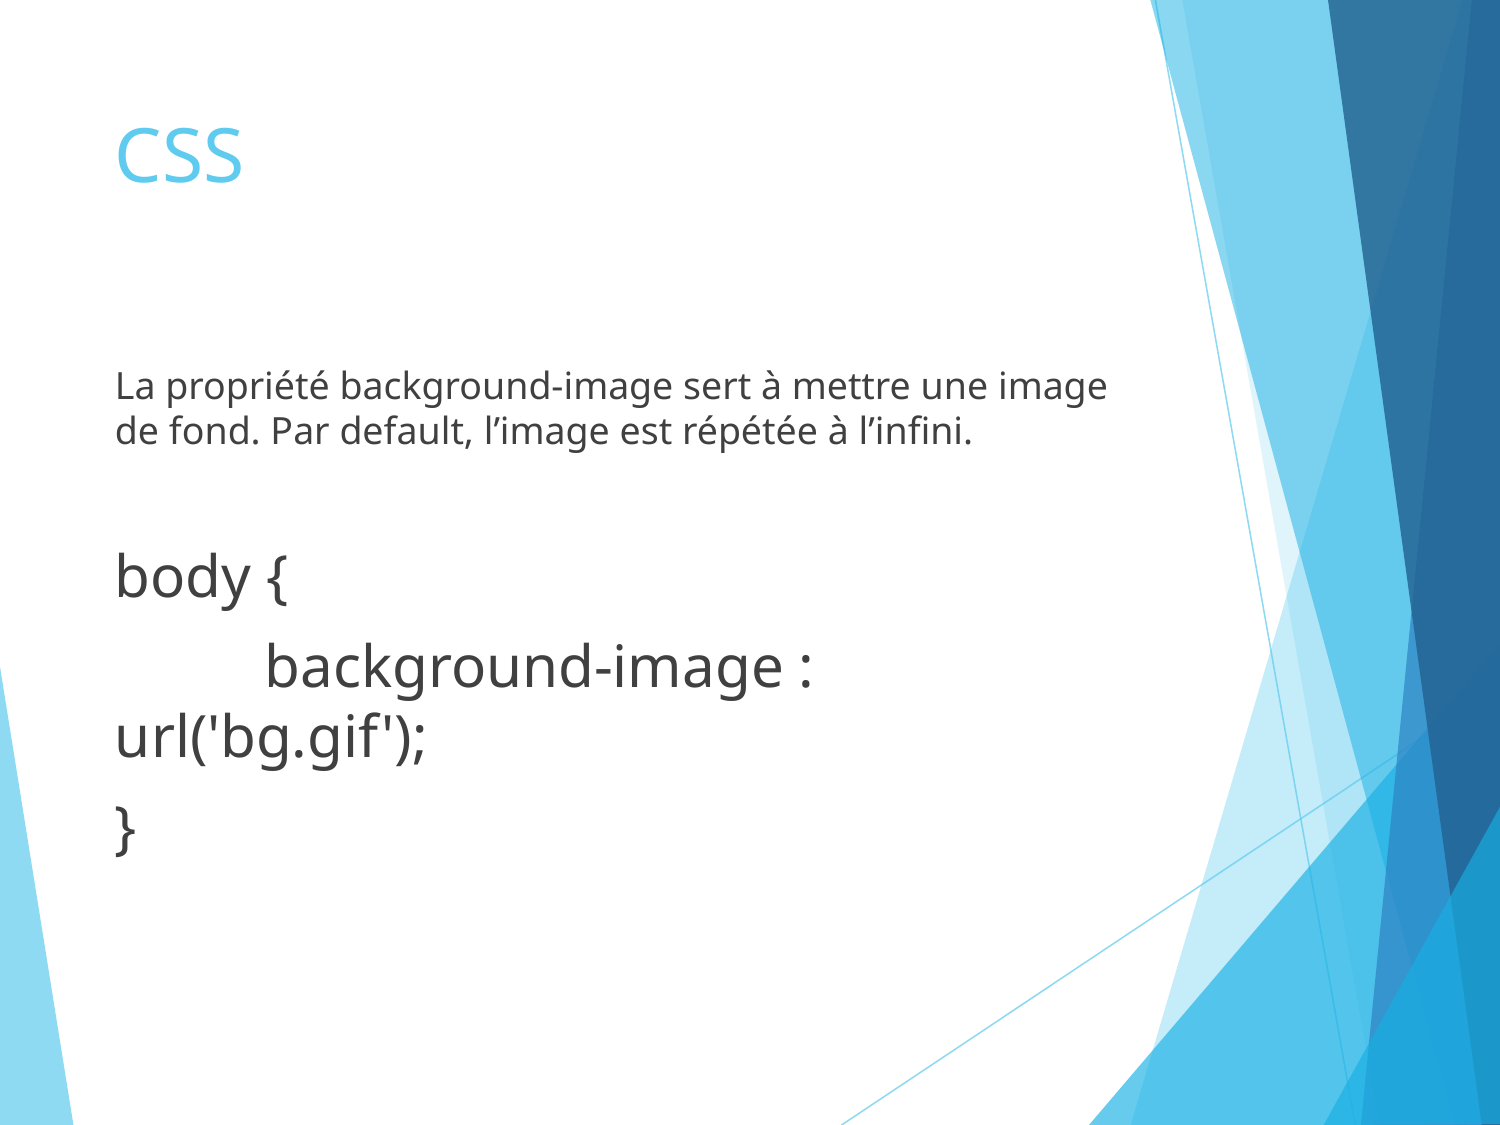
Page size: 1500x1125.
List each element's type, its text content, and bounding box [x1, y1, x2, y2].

title CSS [99, 99, 1142, 317]
list La propriété background-image sert à mettre une image de fond. Par default, l’image est répétée à l’infini. body { background-image : url('bg.gif'); } [99, 354, 1142, 992]
